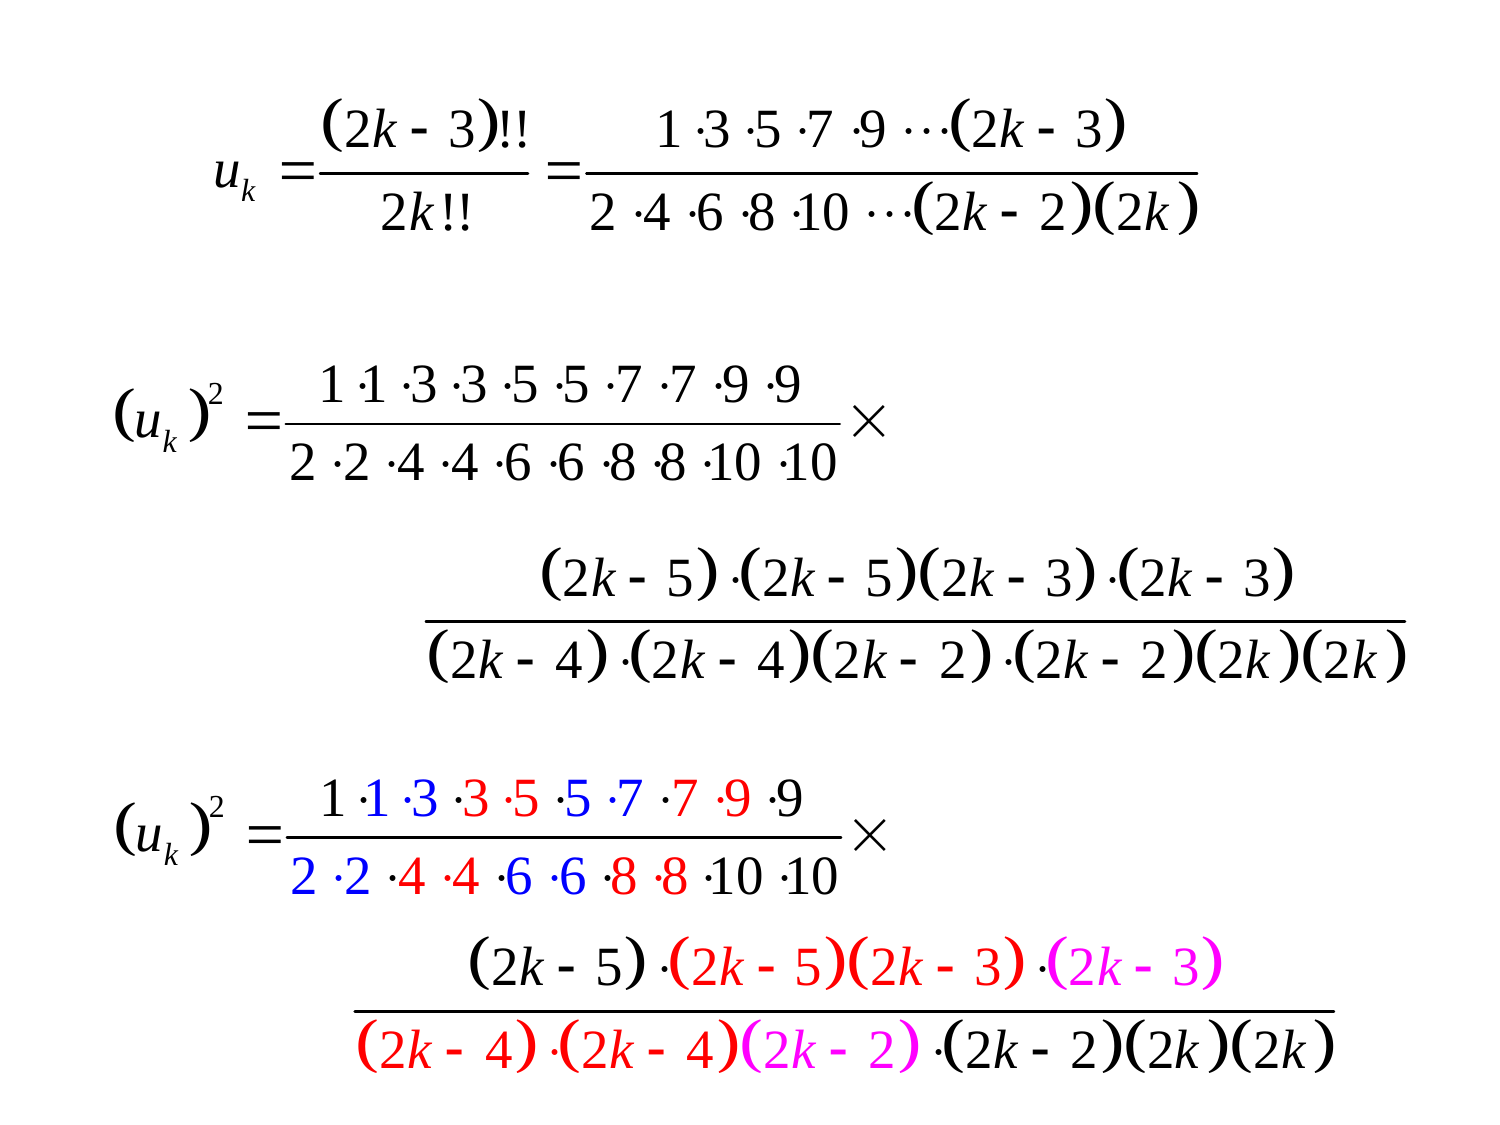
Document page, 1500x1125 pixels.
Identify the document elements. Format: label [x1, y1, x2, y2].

text_box [345, 928, 1345, 1100]
text_box [416, 538, 1416, 710]
text_box [206, 89, 1210, 261]
text_box [107, 763, 887, 907]
text_box [106, 349, 886, 494]
